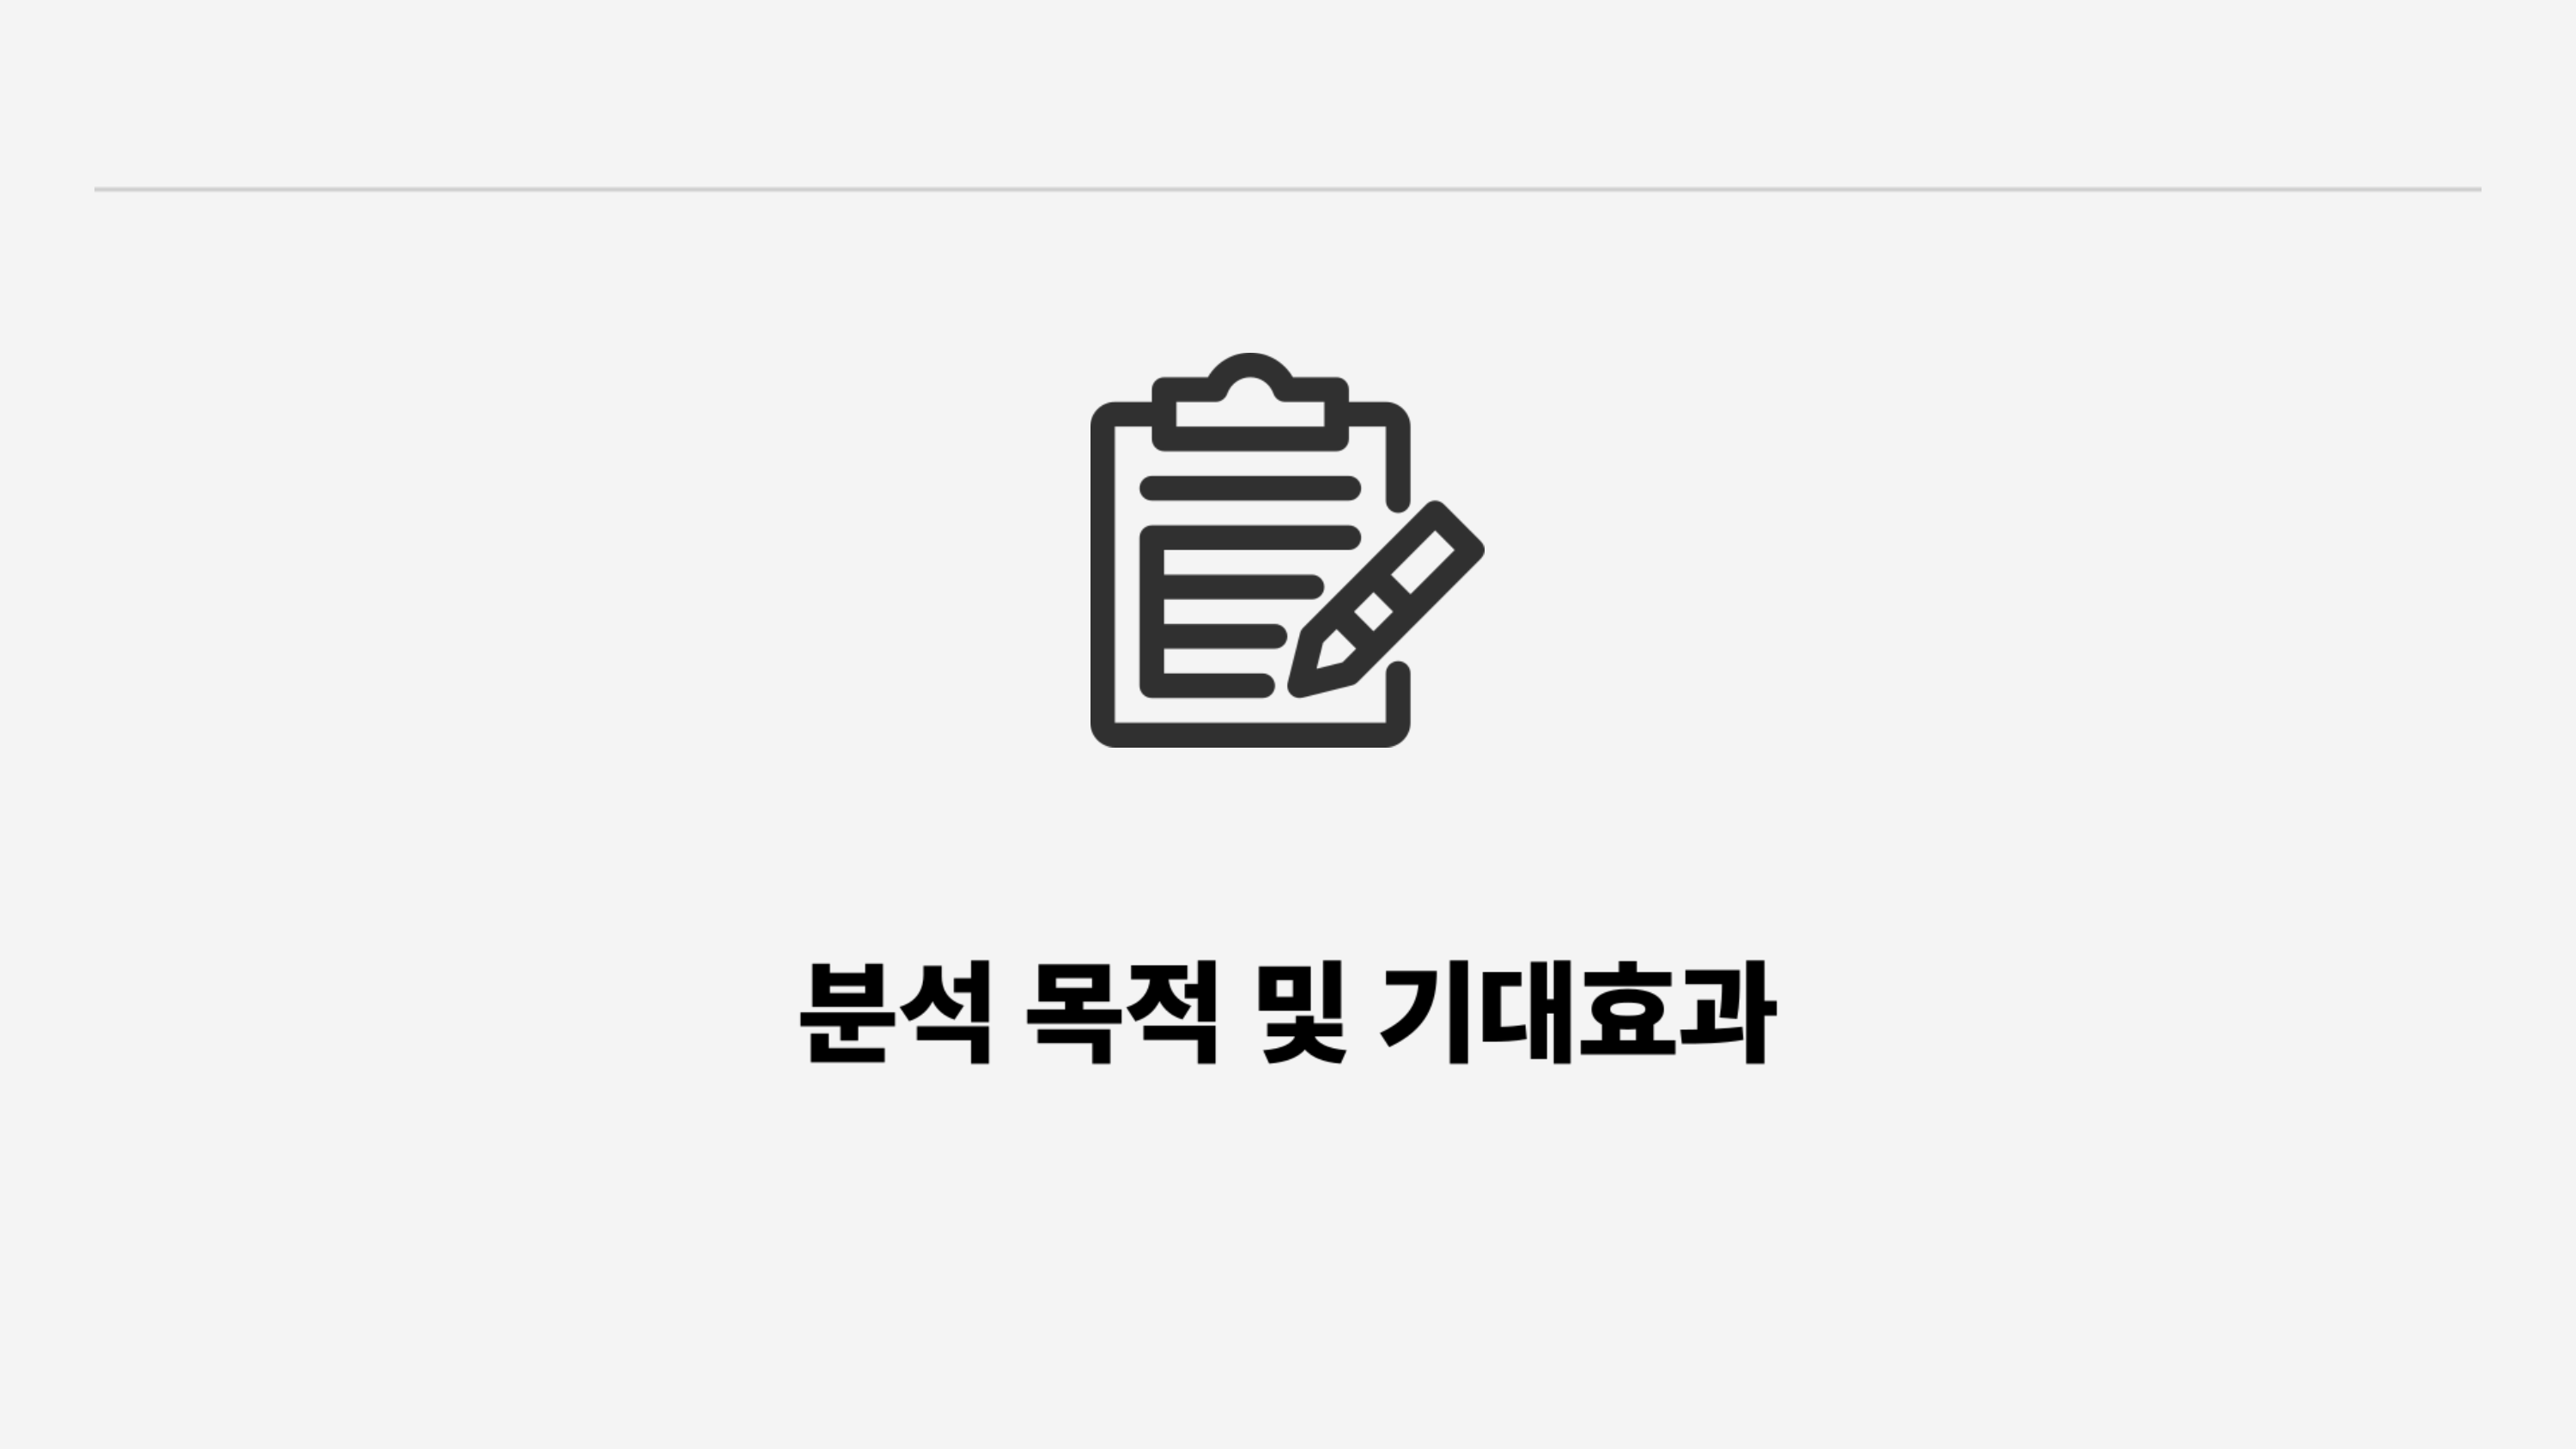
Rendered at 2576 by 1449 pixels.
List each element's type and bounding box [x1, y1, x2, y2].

text_box [94, 181, 2482, 198]
picture [501, 916, 1831, 1133]
text_box [519, 353, 2057, 1095]
